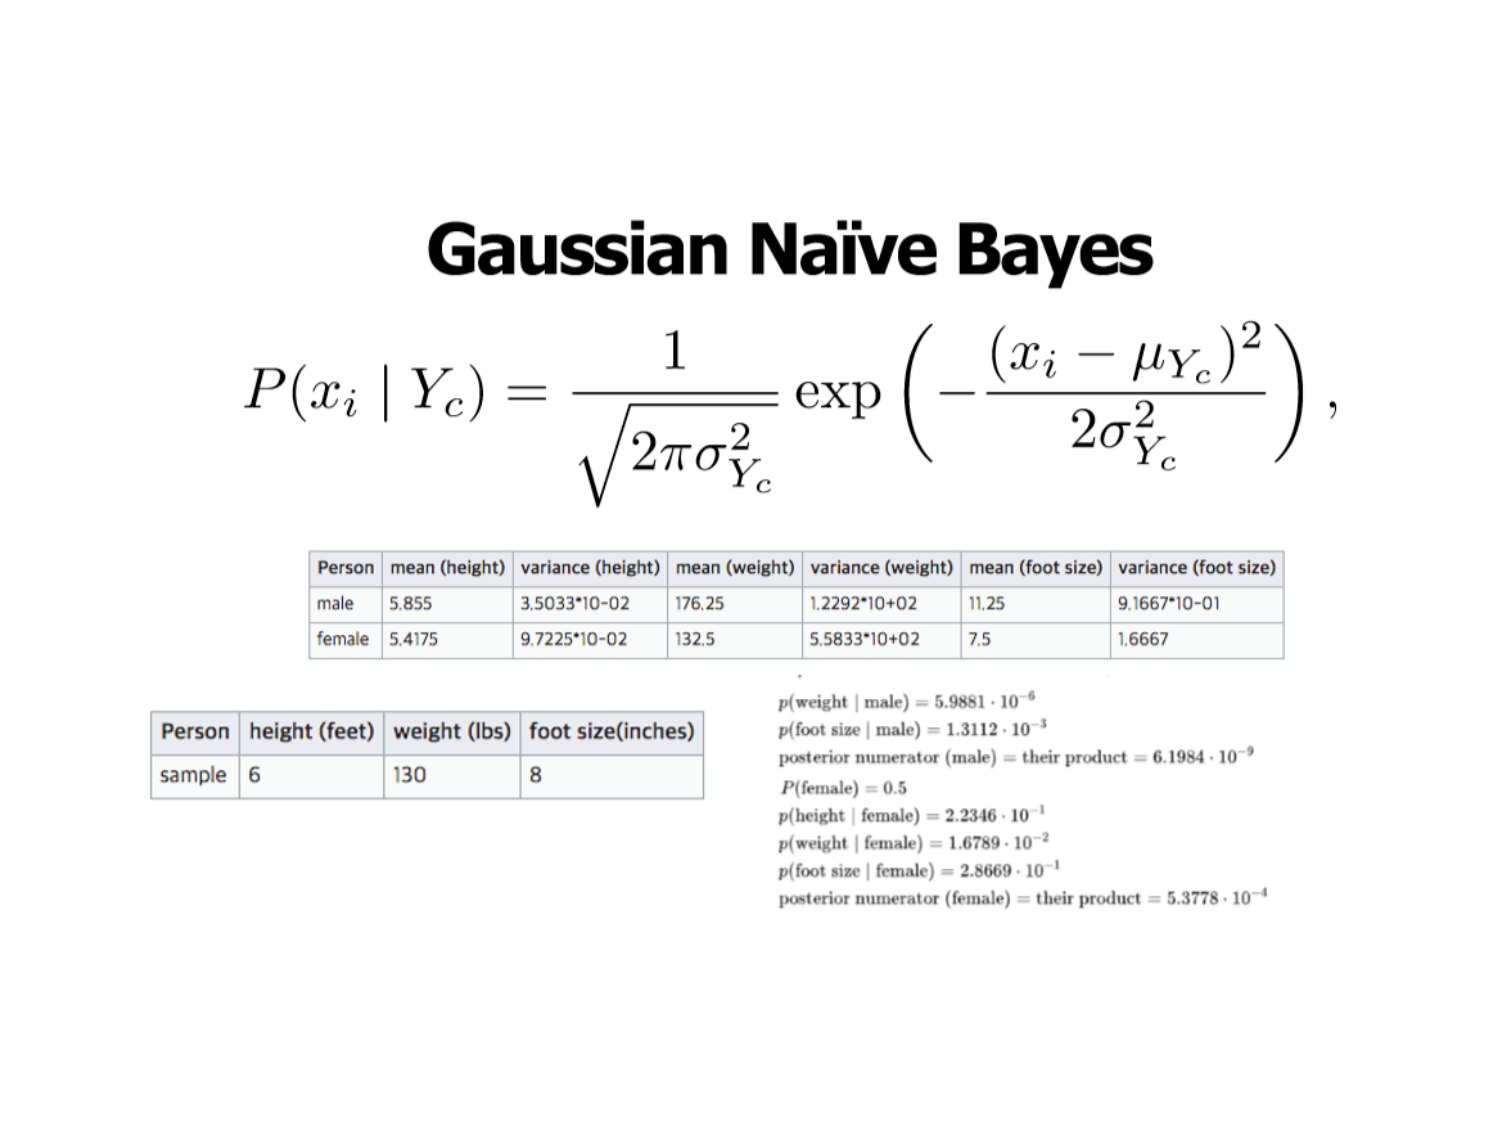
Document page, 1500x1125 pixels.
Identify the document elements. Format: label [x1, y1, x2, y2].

picture [111, 184, 1390, 941]
